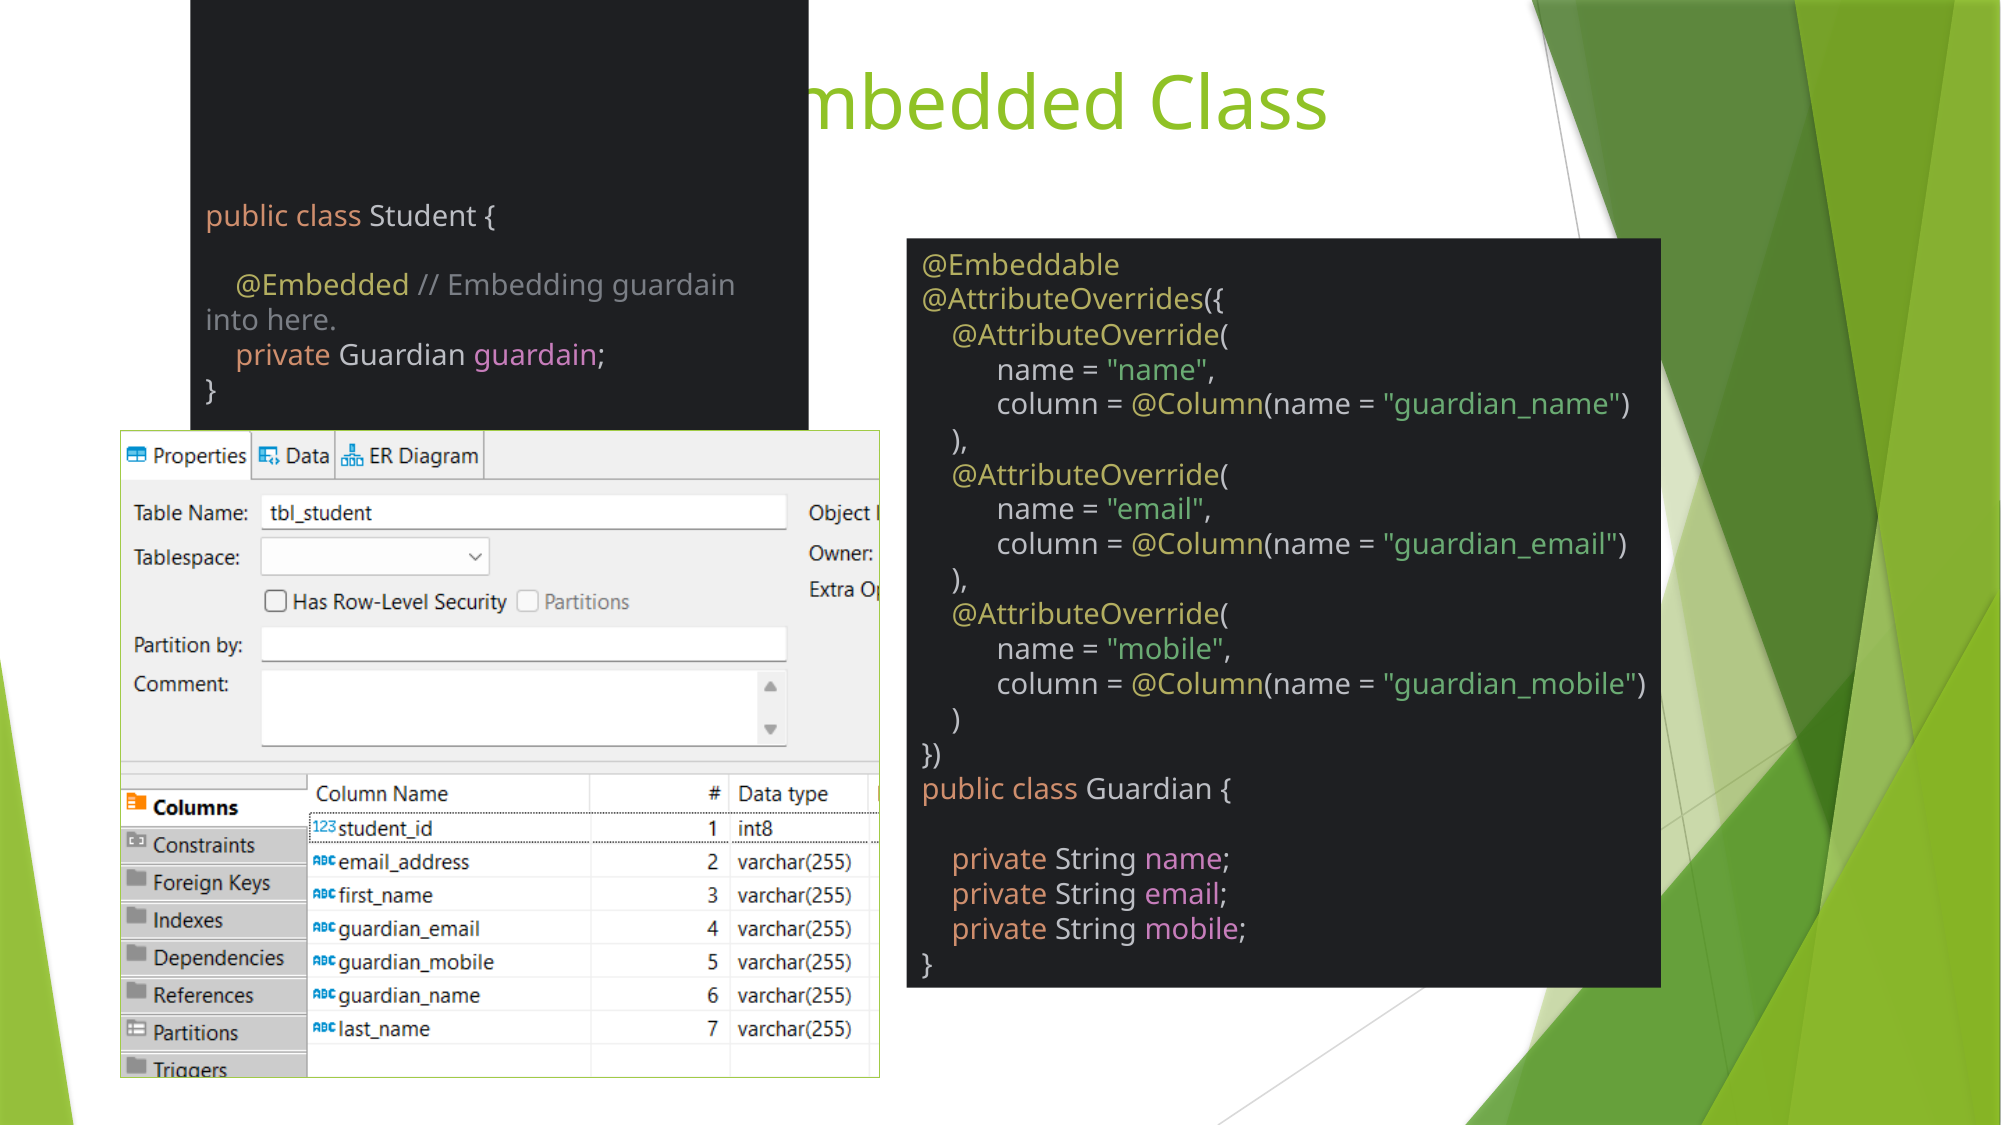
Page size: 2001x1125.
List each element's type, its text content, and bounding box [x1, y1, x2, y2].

list public class Student { @Embedded // Embedding guardain into here. private Guardian guardain; } [190, 0, 809, 429]
title @Embedded Class [809, 47, 1830, 179]
title @Embedded Class [180, 47, 190, 179]
text_box @Embeddable @AttributeOverrides({ @AttributeOverride( name = "name", column = @Column(name = "guardian_name") ), @AttributeOverride( name = "email", column = @Column(name = "guardian_email") ), @AttributeOverride( name = "mobile", column = @Column(name = "guardian_mobile") ) }) public class Guardian { private String name; private String email; private String mobile; } [906, 238, 1661, 988]
picture [120, 429, 880, 1079]
